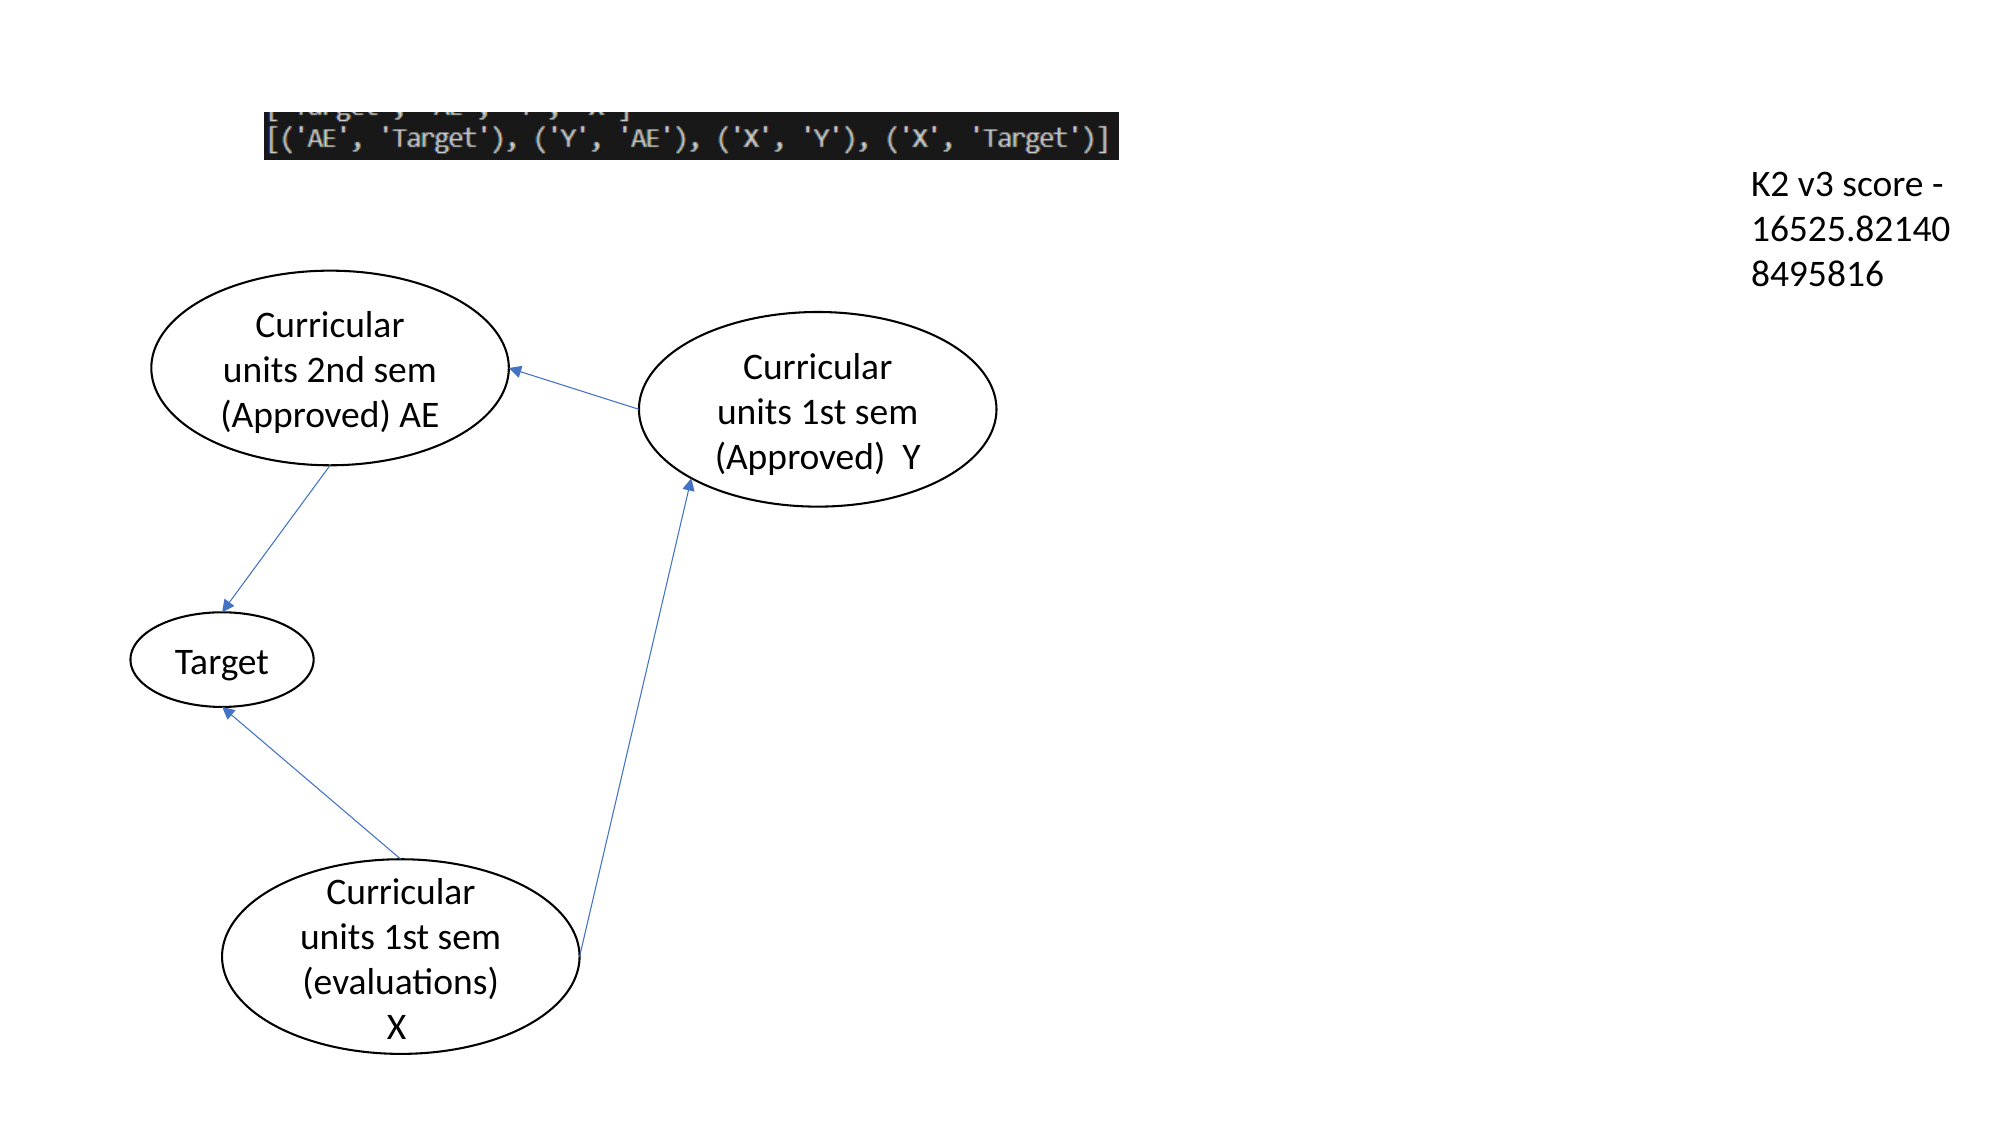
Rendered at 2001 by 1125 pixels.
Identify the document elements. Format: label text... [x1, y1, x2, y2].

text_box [222, 465, 331, 613]
text_box Curricular units 1st sem (evaluations) X [221, 858, 581, 1055]
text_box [508, 367, 640, 410]
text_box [579, 478, 692, 957]
text_box Target [129, 611, 315, 708]
text_box K2 v3 score -16525.821408495816 [1736, 152, 1967, 302]
text_box Curricular units 2nd sem (Approved) AE [150, 269, 510, 467]
picture [264, 112, 1119, 160]
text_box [222, 706, 401, 860]
text_box Curricular units 1st sem (Approved) Y [637, 310, 998, 508]
